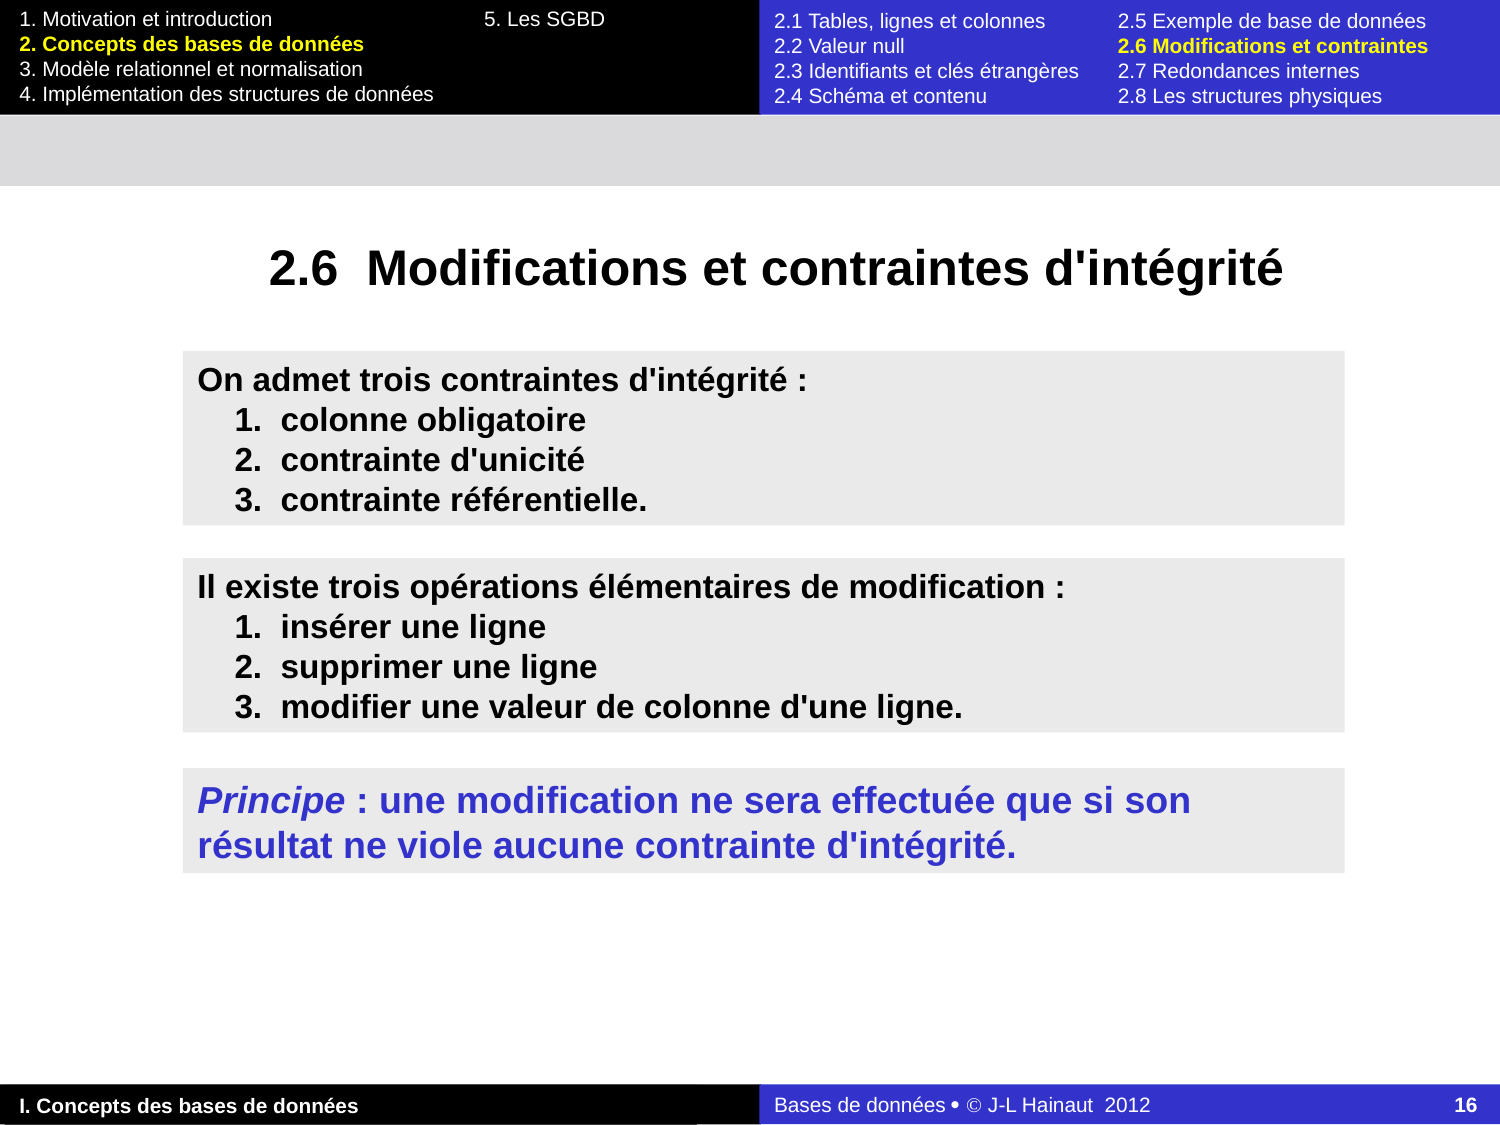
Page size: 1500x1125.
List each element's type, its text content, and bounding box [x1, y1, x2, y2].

text_box [0, 115, 1500, 186]
text_box Il existe trois opérations élémentaires de modification : 1. insérer une ligne 2. supprimer une ligne 3. modifier une valeur de colonne d'une ligne. [182, 558, 1345, 733]
text_box 2.6 Modifications et contraintes d'intégrité [254, 228, 1300, 304]
text_box On admet trois contraintes d'intégrité : 1. colonne obligatoire 2. contrainte d'unicité 3. contrainte référentielle. [182, 350, 1345, 526]
text_box Principe : une modification ne sera effectuée que si son résultat ne viole aucune contrainte d'intégrité. [182, 768, 1345, 873]
text_box 2.1 Tables, lignes et colonnes 2.5 Exemple de base de données 2.2 Valeur null 2.6 Modifications et contraintes 2.3 Identifiants et clés étrangères 2.7 Redondances internes 2.4 Schéma et contenu 2.8 Les structures physiques [759, 0, 1500, 115]
text_box [759, 1084, 1500, 1125]
